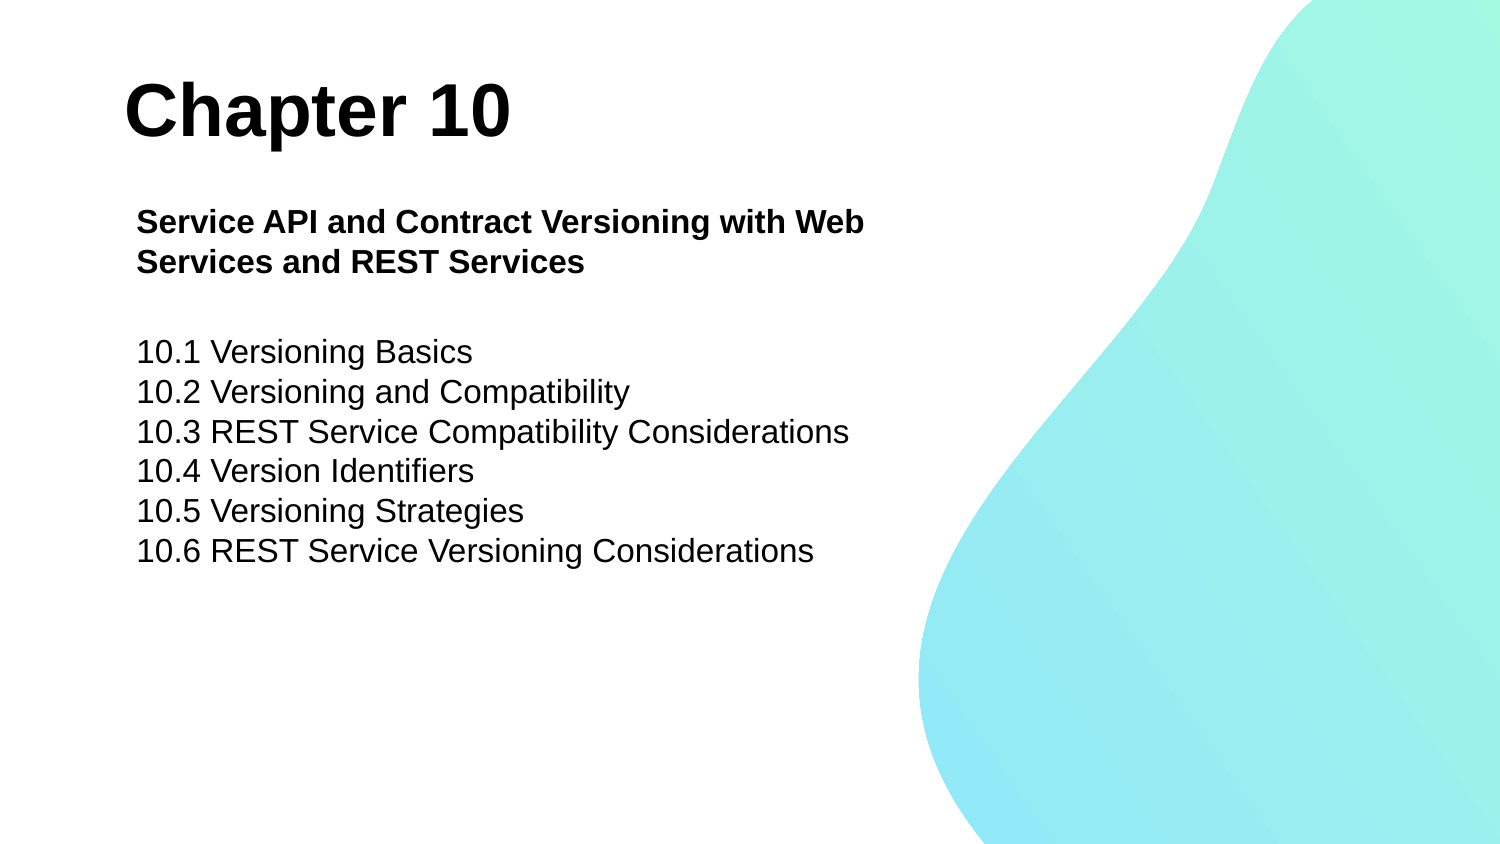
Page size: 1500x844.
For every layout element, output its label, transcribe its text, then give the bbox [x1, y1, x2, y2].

text_box [918, 0, 1500, 844]
text_box Chapter 10 [109, 53, 944, 159]
text_box Service API and Contract Versioning with Web Services and REST Services [121, 193, 956, 288]
text_box 10.1 Versioning Basics 10.2 Versioning and Compatibility 10.3 REST Service Compatibility Considerations 10.4 Version Identifiers 10.5 Versioning Strategies 10.6 REST Service Versioning Considerations [121, 322, 956, 577]
